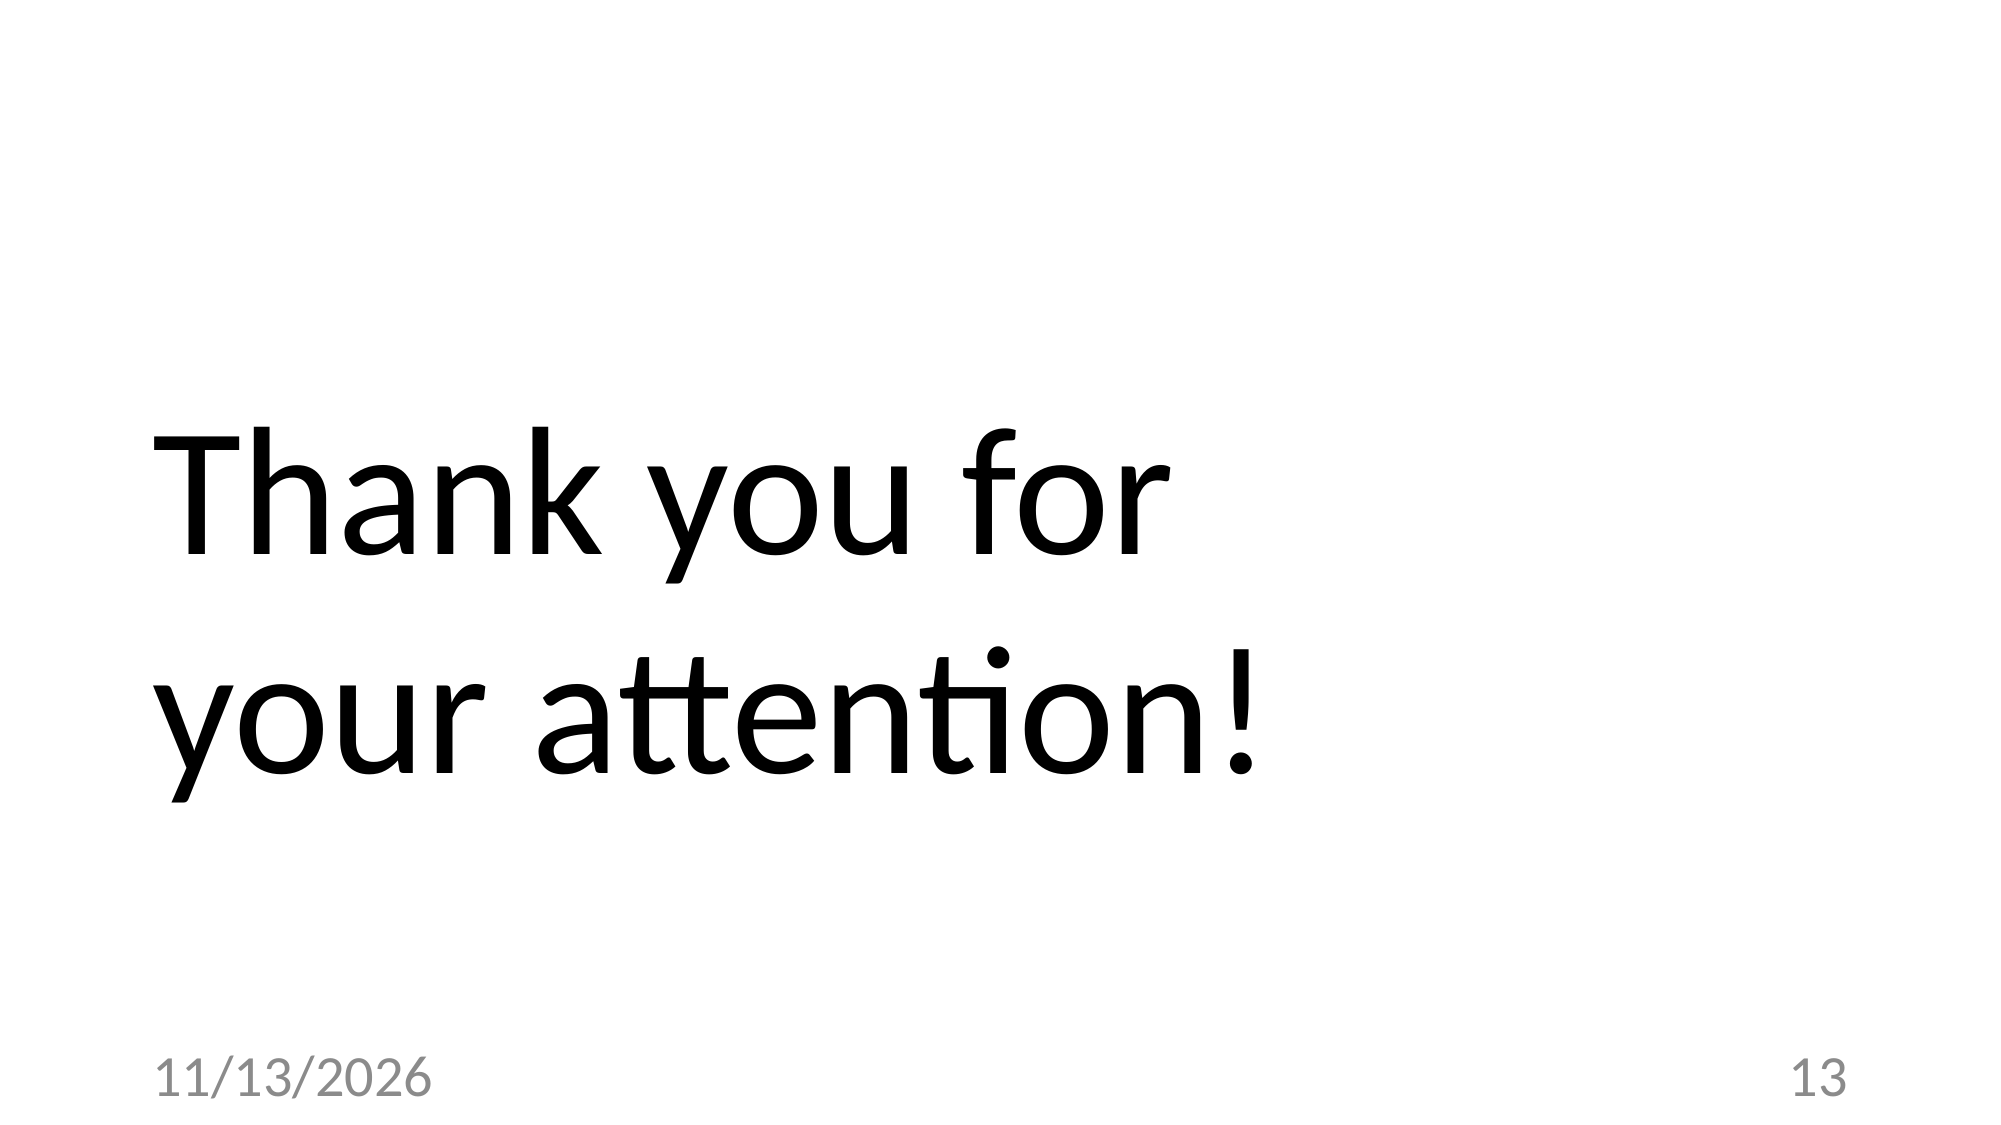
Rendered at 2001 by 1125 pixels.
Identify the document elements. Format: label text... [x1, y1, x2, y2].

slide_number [137, 1042, 588, 1103]
slide_number 13 [1412, 1042, 1863, 1103]
list Thank you for your attention! [137, 388, 1863, 920]
